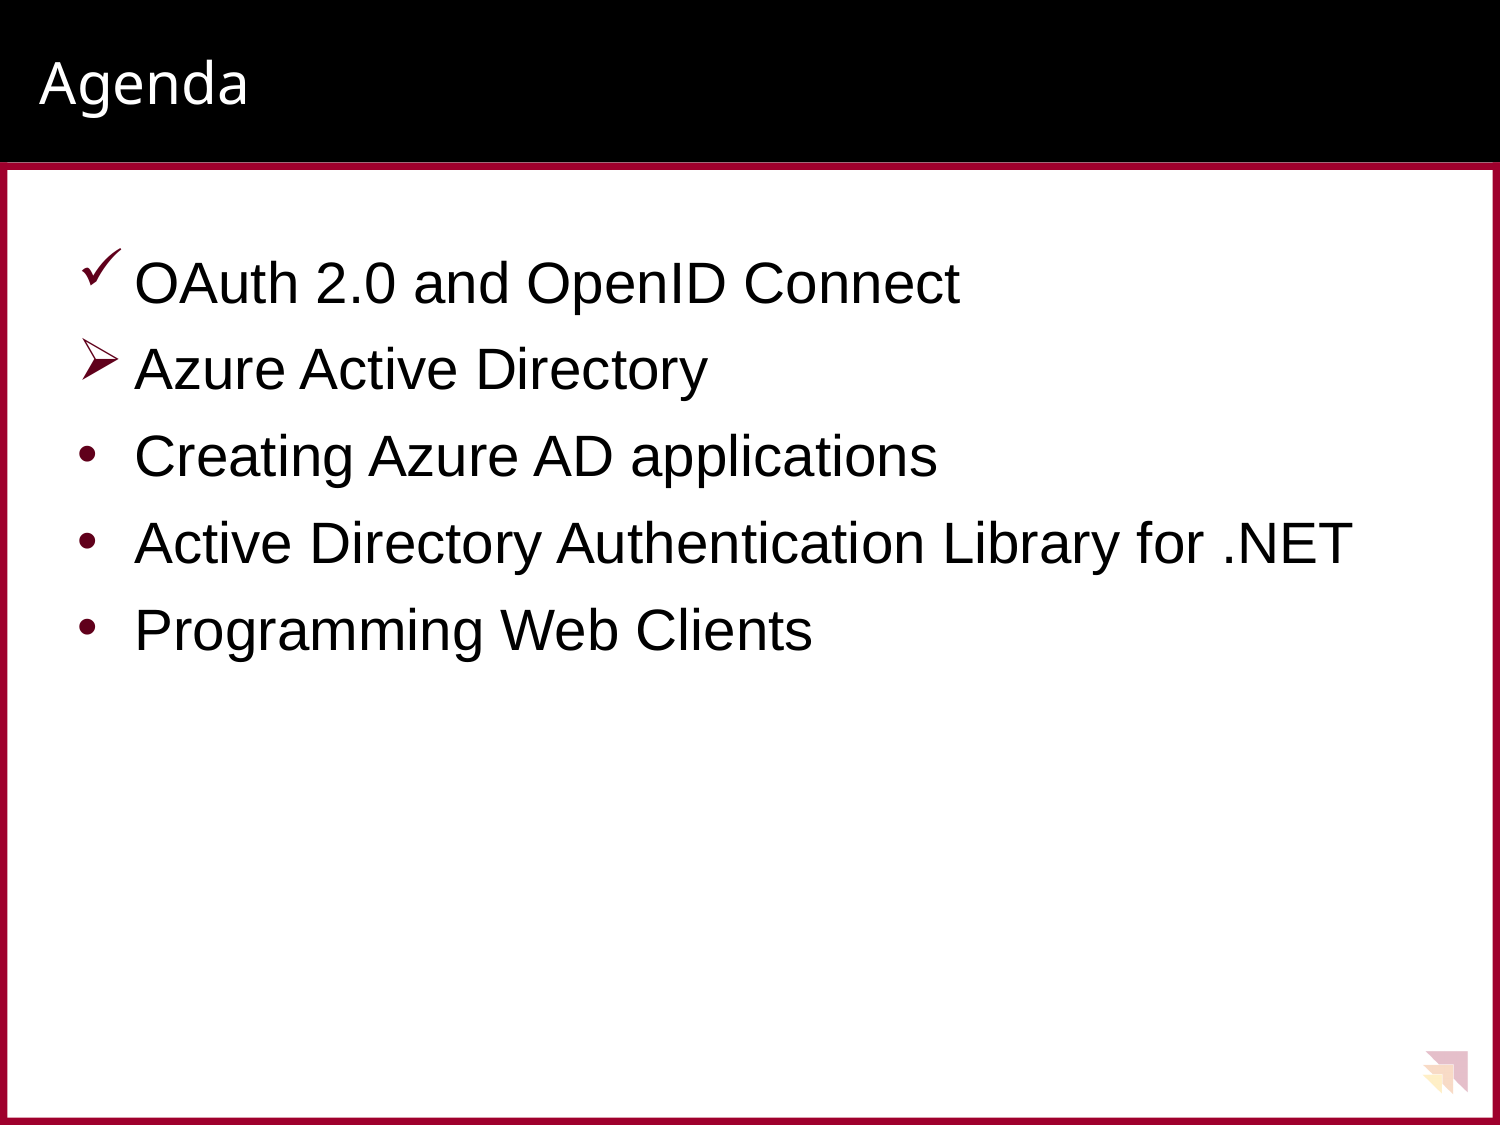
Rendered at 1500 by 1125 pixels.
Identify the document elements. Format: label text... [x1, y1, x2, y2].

list OAuth 2.0 and OpenID Connect Azure Active Directory Creating Azure AD applications Active Directory Authentication Library for .NET Programming Web Clients [62, 237, 1438, 1088]
title Agenda [24, 12, 1438, 150]
